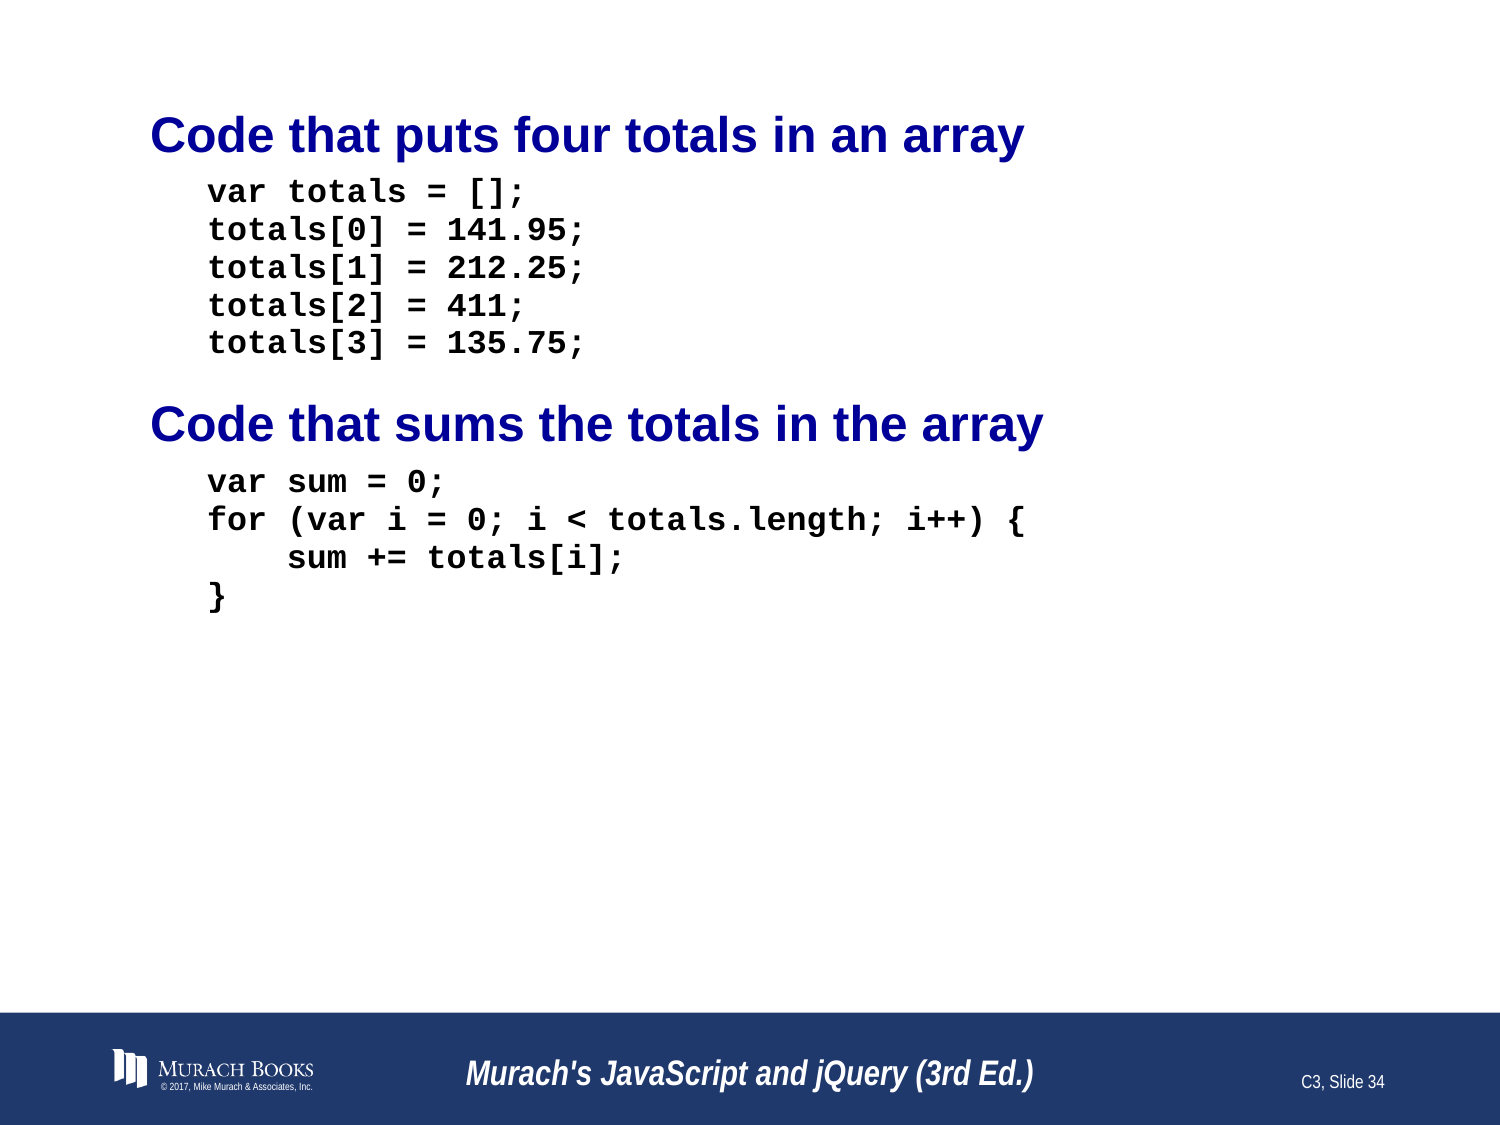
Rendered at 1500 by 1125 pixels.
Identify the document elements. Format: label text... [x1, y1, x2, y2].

slide_number Murach's JavaScript and jQuery (3rd Ed.) [463, 1025, 1050, 1100]
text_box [149, 174, 1350, 617]
slide_number C3, Slide 34 [1087, 1025, 1400, 1100]
footer © 2017, Mike Murach & Associates, Inc. [12, 1025, 463, 1100]
title Code that puts four totals in an array [150, 102, 1350, 164]
